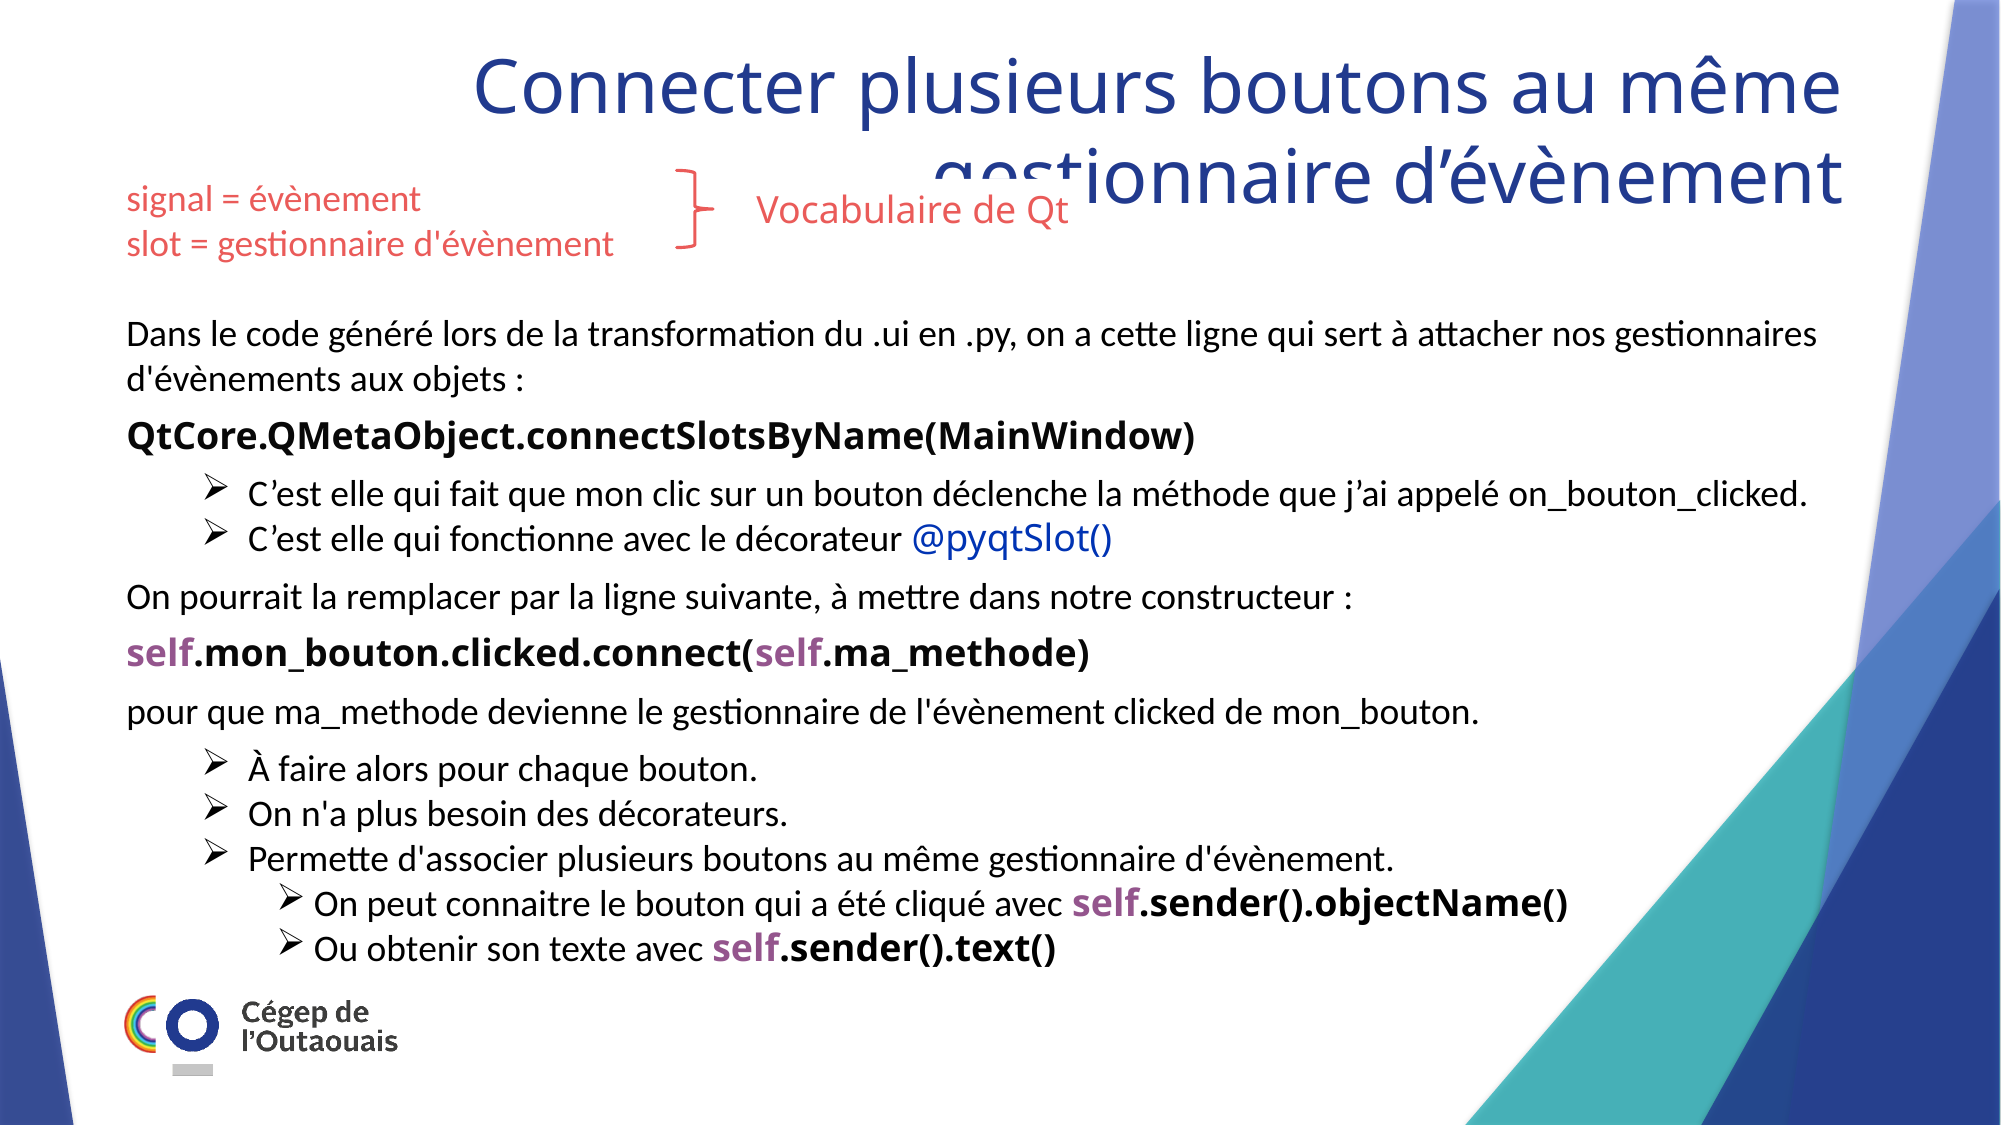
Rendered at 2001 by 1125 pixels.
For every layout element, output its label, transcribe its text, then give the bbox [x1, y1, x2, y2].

text_box Vocabulaire de Qt [740, 177, 1086, 240]
text_box [675, 168, 715, 250]
title Connecter plusieurs boutons au même gestionnaire d’évènement [99, 31, 1859, 248]
list signal = évènement slot = gestionnaire d'évènement Dans le code généré lors de la transformation du .ui en .py, on a cette ligne qui sert à attacher nos gestionnaires d'évènements aux objets : QtCore.QMetaObject.connectSlotsByName(MainWindow) C’est elle qui fait que mon clic sur un bouton déclenche la méthode que j’ai appelé on_bouton_clicked. C’est elle qui fonctionne avec le décorateur @pyqtSlot() On pourrait la remplacer par la ligne suivante, à mettre dans notre constructeur : self.mon_bouton.clicked.connect(self.ma_methode) pour que ma_methode devienne le gestionnaire de l'évènement clicked de mon_bouton. À faire alors pour chaque bouton. On n'a plus besoin des décorateurs. Permette d'associer plusieurs boutons au même gestionnaire d'évènement. On peut connaitre le bouton qui a été cliqué avec self.sender().objectName() Ou obtenir son texte avec self.sender().text() [126, 174, 1859, 970]
picture [73, 945, 450, 1125]
